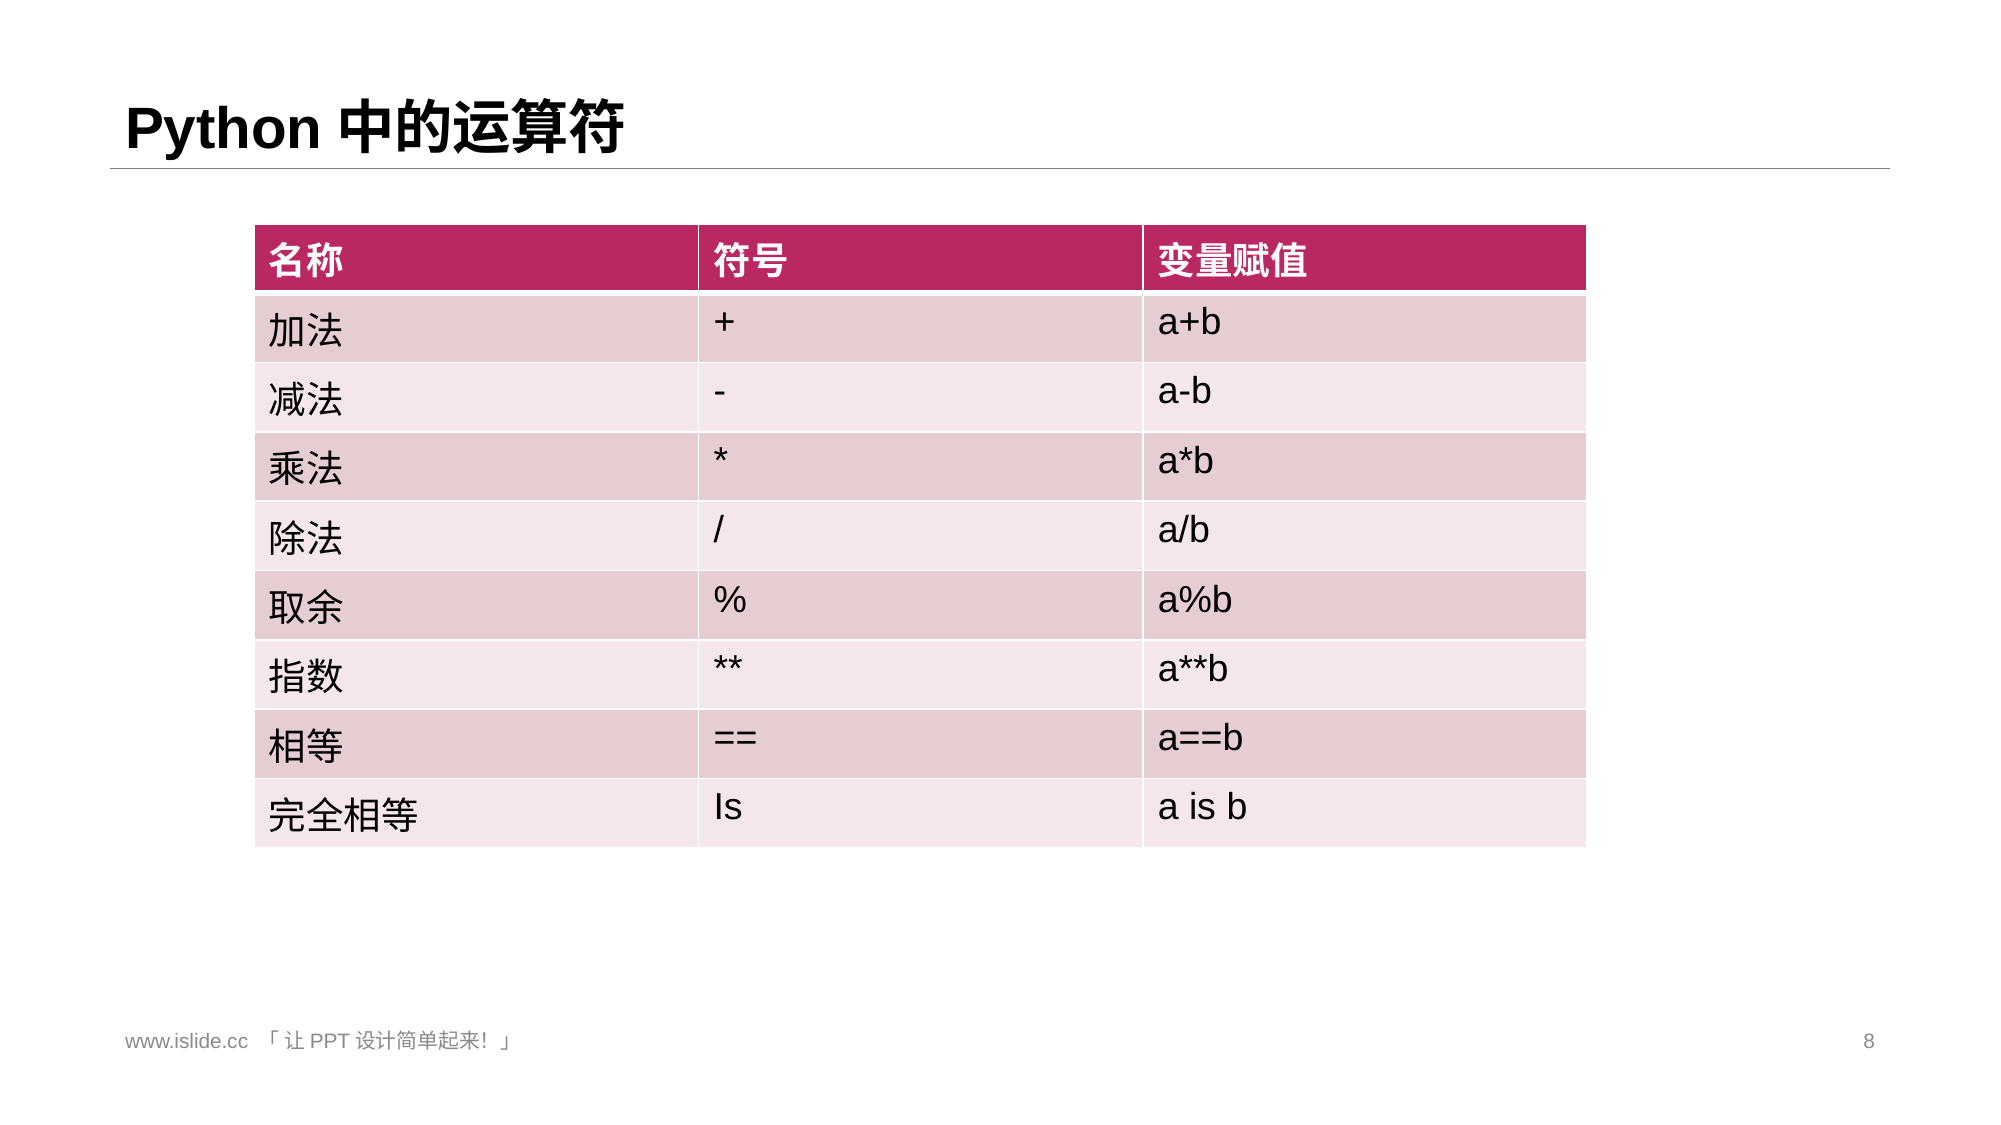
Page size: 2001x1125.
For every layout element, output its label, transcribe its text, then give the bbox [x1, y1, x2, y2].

table_cell a*b [1144, 433, 1586, 500]
table_cell a-b [1144, 363, 1586, 431]
table_cell + [699, 296, 1142, 362]
title Python中的运算符 [109, 0, 1890, 169]
table_cell a==b [1144, 710, 1586, 778]
footer www.islide.cc 「 让PPT设计简单起来！」 [109, 1023, 790, 1058]
table_cell 相等 [255, 710, 698, 778]
table_cell == [699, 710, 1142, 778]
table_cell % [699, 571, 1142, 639]
table_cell 加法 [255, 296, 698, 362]
table_cell - [699, 363, 1142, 431]
table_header 名称 [255, 225, 698, 290]
table_cell 减法 [255, 363, 698, 431]
table_cell / [699, 502, 1142, 570]
table_header 变量赋值 [1144, 225, 1586, 290]
table_cell ** [699, 641, 1142, 708]
table_cell 完全相等 [255, 779, 698, 847]
table_cell a is b [1144, 779, 1586, 847]
table_cell a%b [1144, 571, 1586, 639]
table_cell 取余 [255, 571, 698, 639]
table_header 符号 [699, 225, 1142, 290]
table_cell 乘法 [255, 433, 698, 500]
table_cell a**b [1144, 641, 1586, 708]
table_cell a/b [1144, 502, 1586, 570]
slide_number 8 [1412, 1023, 1890, 1058]
table_cell 除法 [255, 502, 698, 570]
table_cell a+b [1144, 296, 1586, 362]
table_cell 指数 [255, 641, 698, 708]
table_cell * [699, 433, 1142, 500]
table_cell Is [699, 779, 1142, 847]
